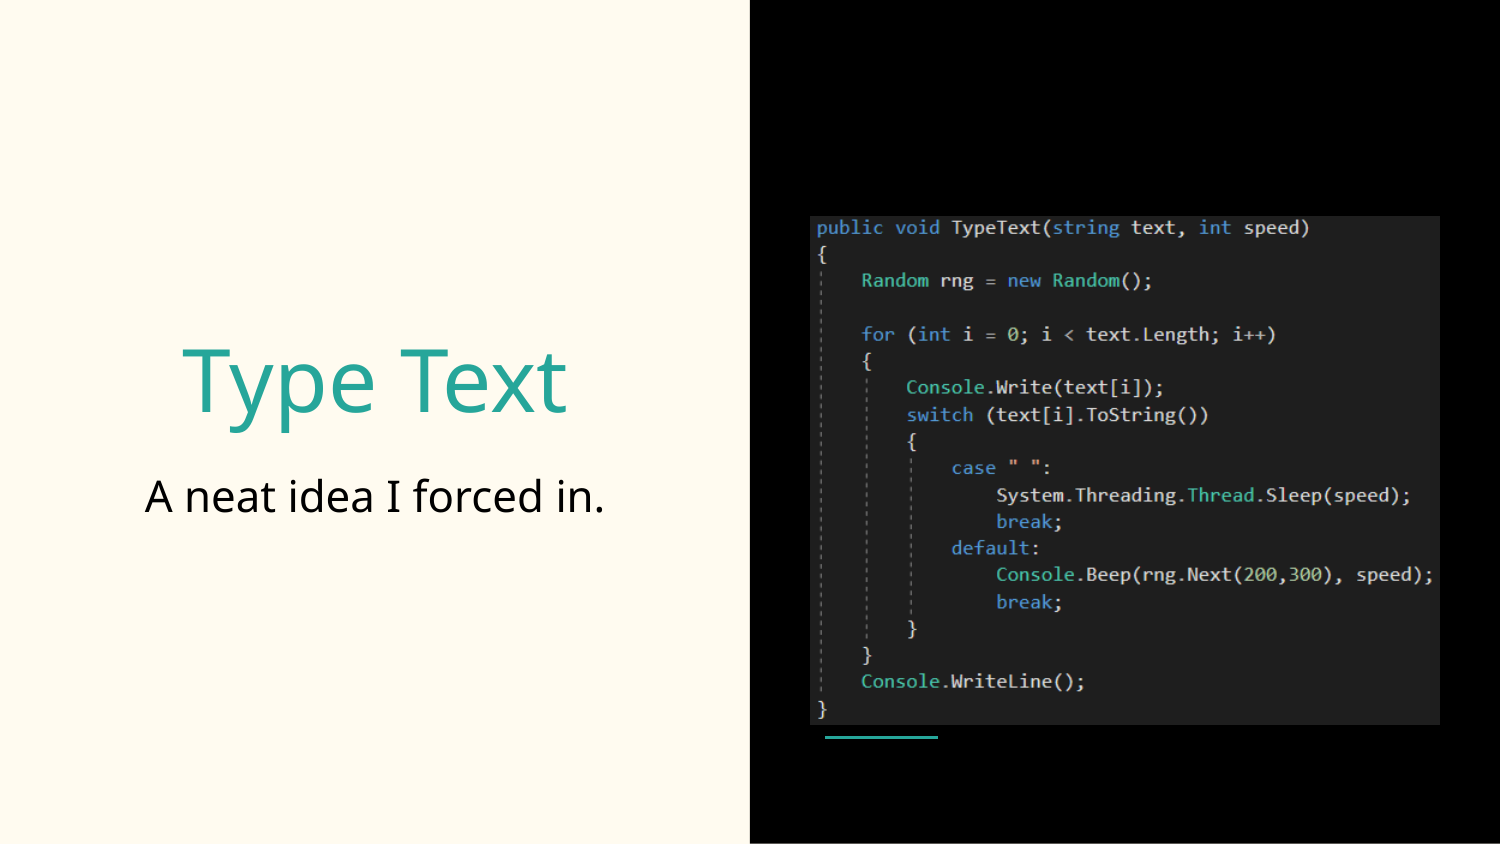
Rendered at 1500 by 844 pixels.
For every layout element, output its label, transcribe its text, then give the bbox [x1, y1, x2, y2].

title Type Text [43, 226, 708, 446]
subtitle A neat idea I forced in. [43, 454, 708, 675]
picture [809, 216, 1440, 726]
